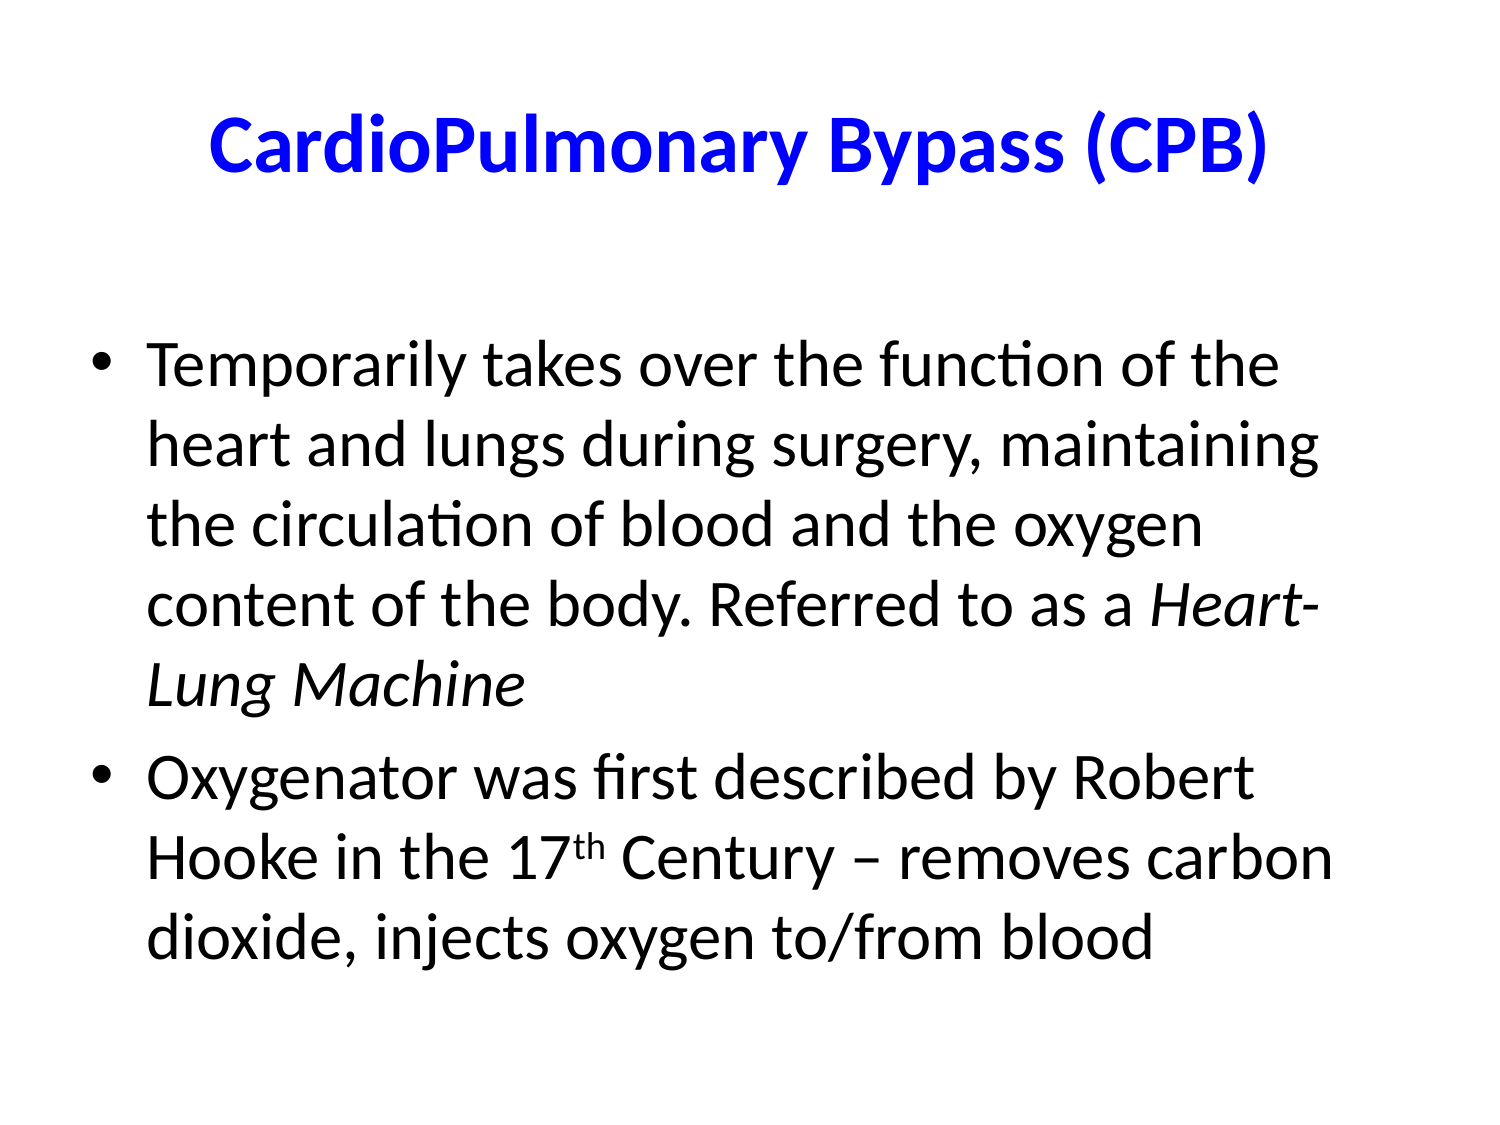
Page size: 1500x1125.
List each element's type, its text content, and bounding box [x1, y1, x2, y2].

list Temporarily takes over the function of the heart and lungs during surgery, maintaining the circulation of blood and the oxygen content of the body. Referred to as a Heart-Lung Machine Oxygenator was first described by Robert Hooke in the 17th Century – removes carbon dioxide, injects oxygen to/from blood [75, 312, 1425, 1075]
title CardioPulmonary Bypass (CPB) [75, 45, 1425, 233]
